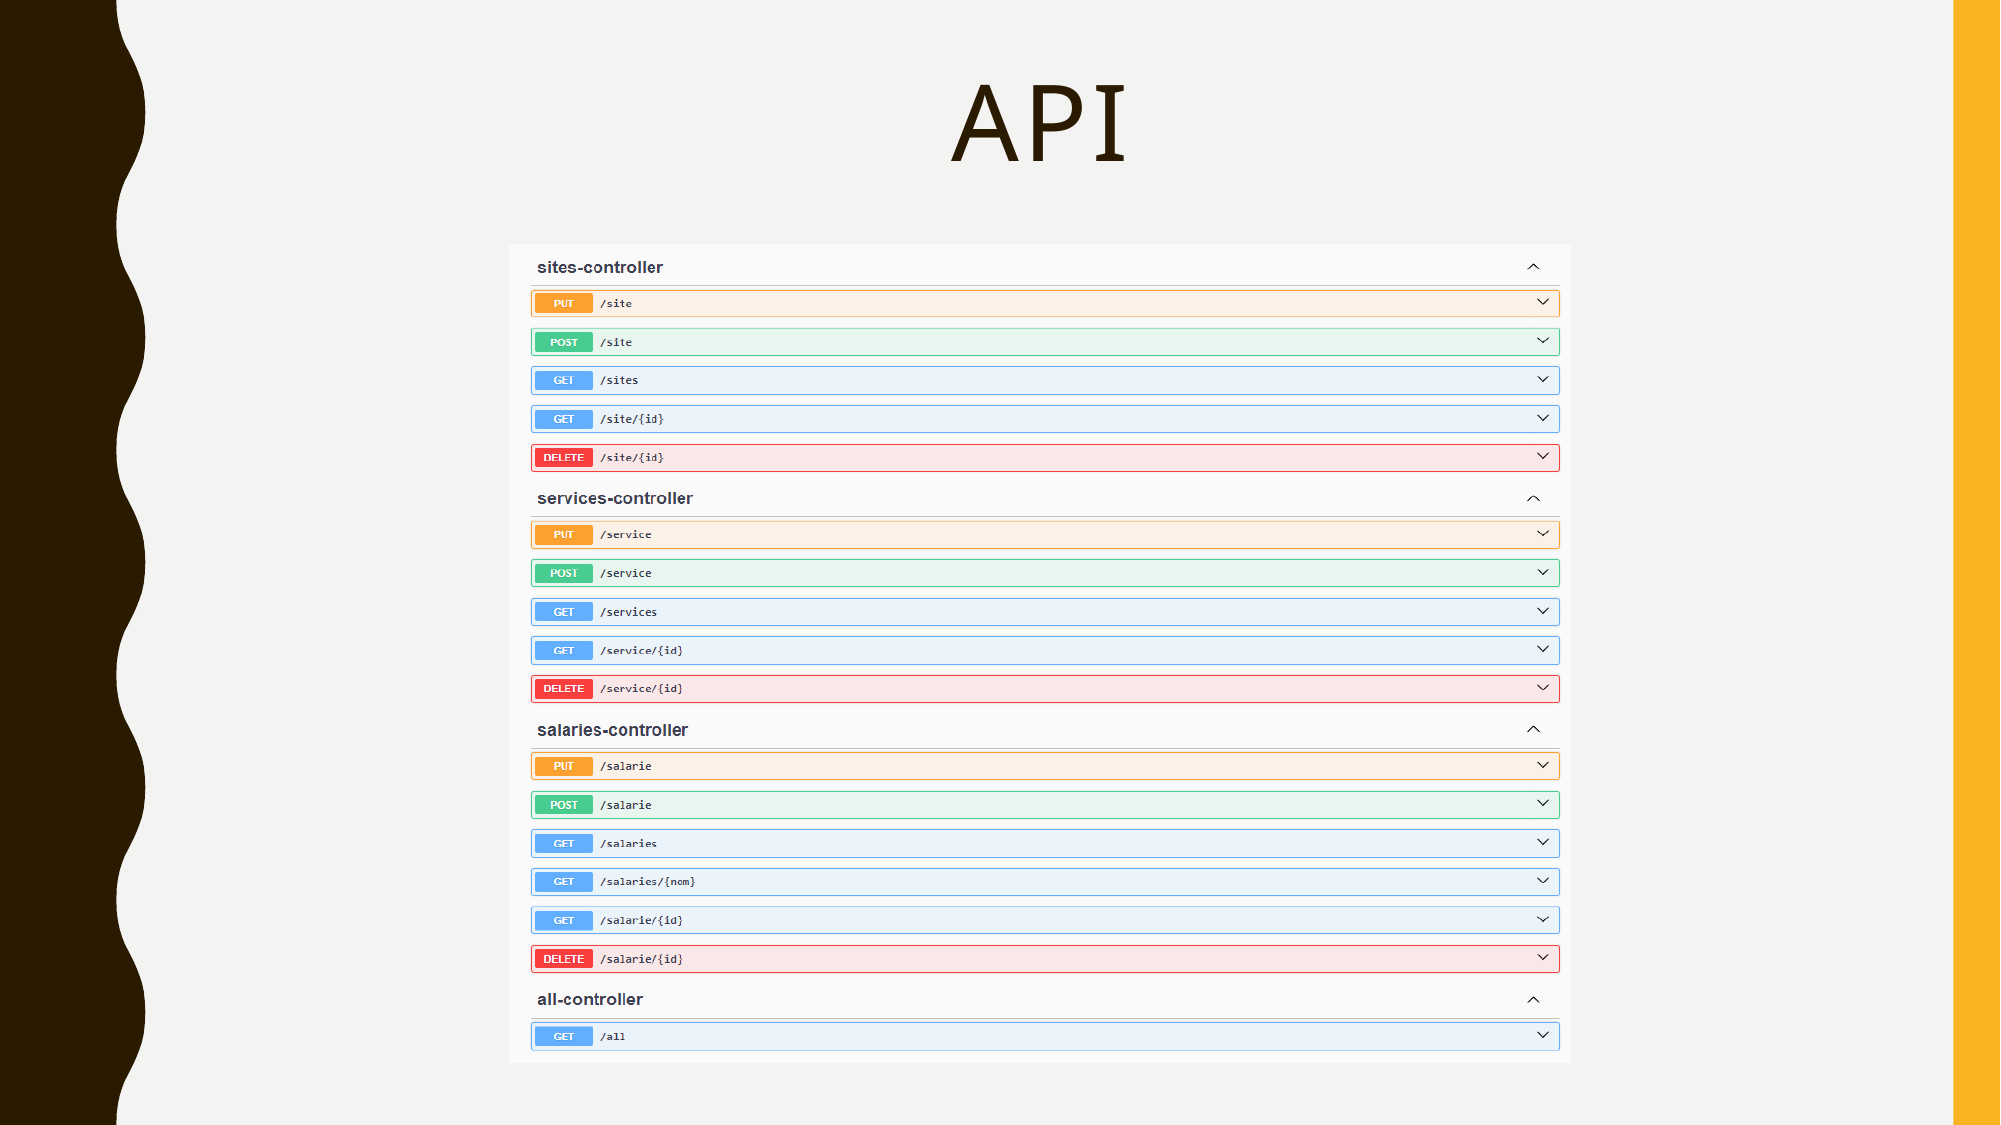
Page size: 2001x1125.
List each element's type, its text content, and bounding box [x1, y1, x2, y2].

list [509, 244, 1571, 1063]
title API [205, 62, 1875, 308]
